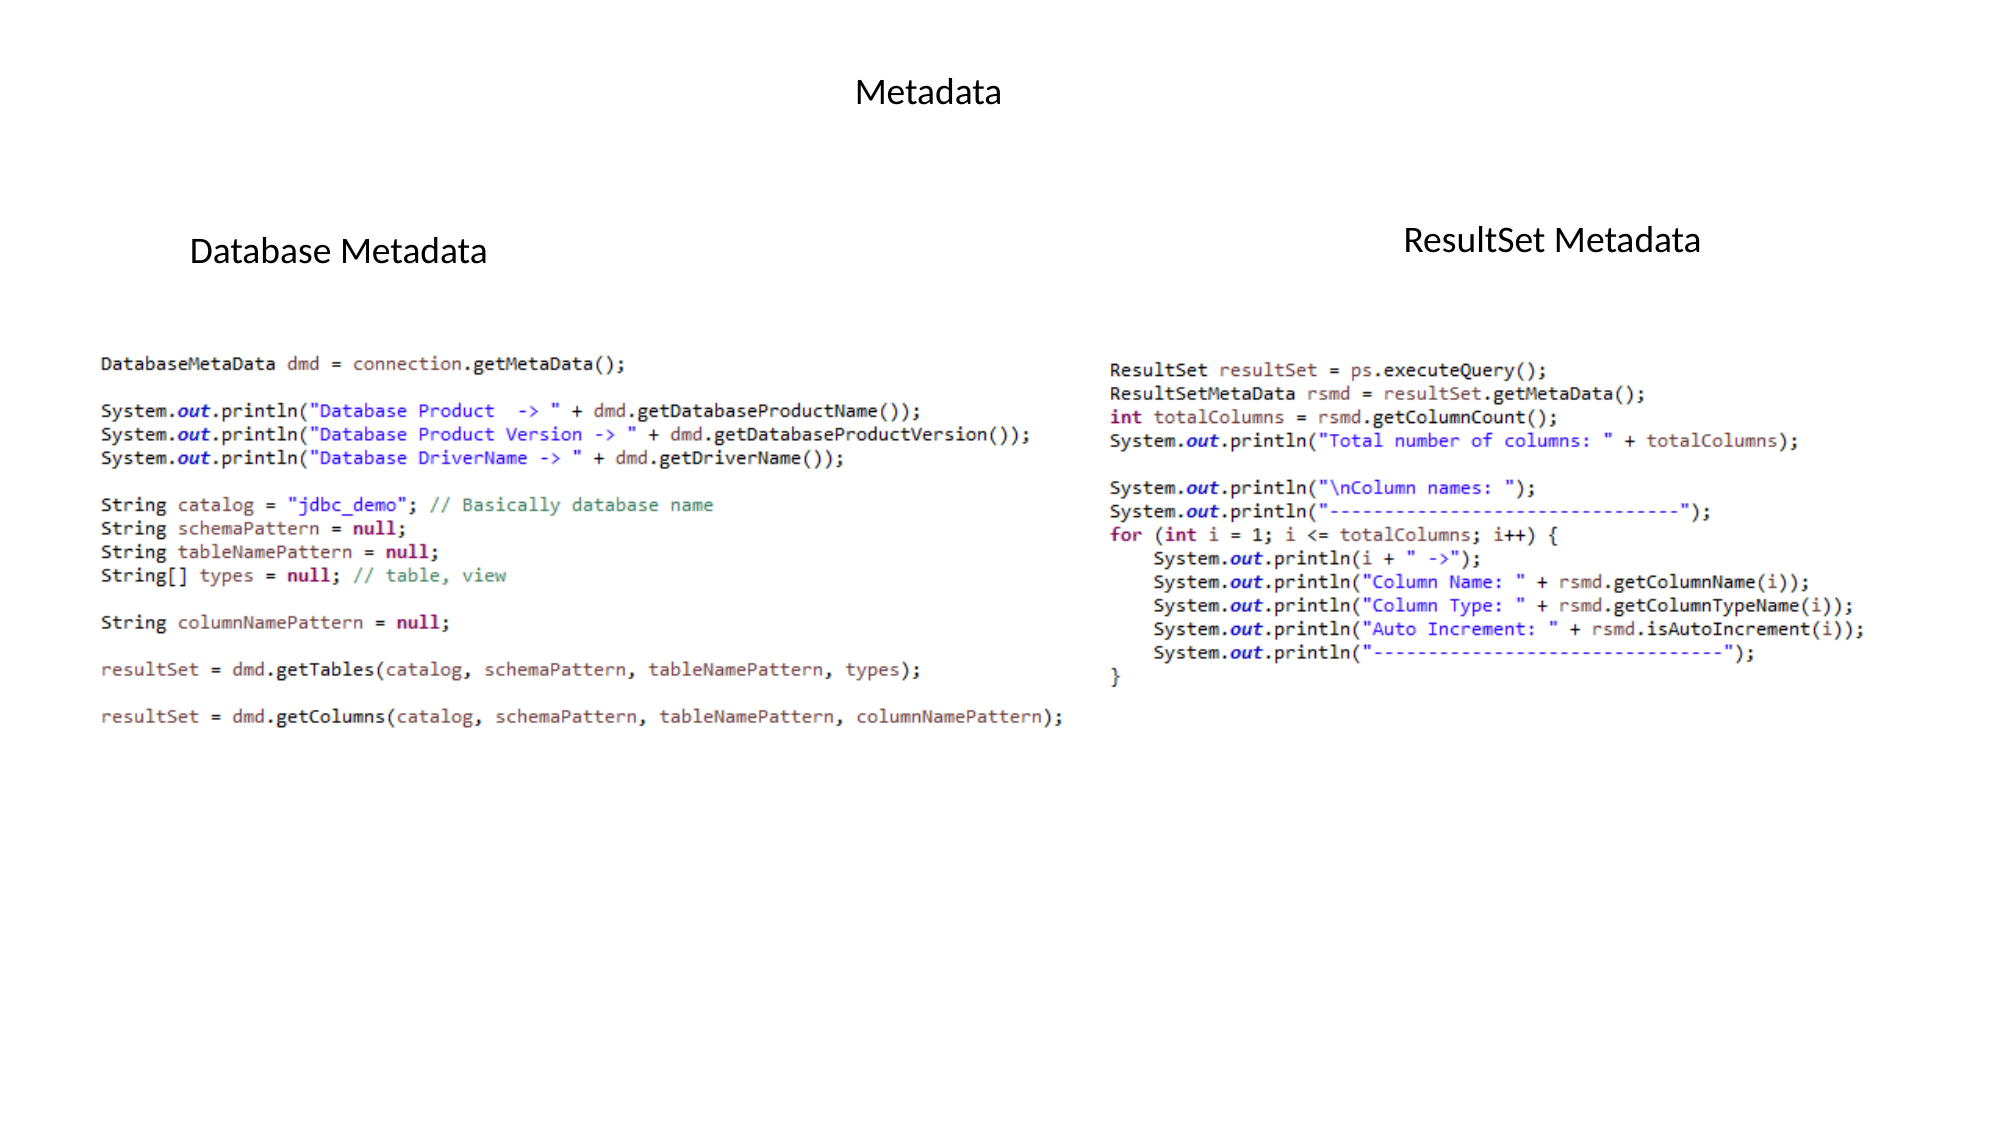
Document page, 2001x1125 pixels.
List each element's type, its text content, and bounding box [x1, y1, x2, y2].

text_box ResultSet Metadata [1388, 207, 1717, 268]
text_box Metadata [840, 59, 1018, 119]
picture [84, 342, 1077, 734]
picture [1099, 342, 1933, 695]
text_box Database Metadata [175, 218, 504, 279]
